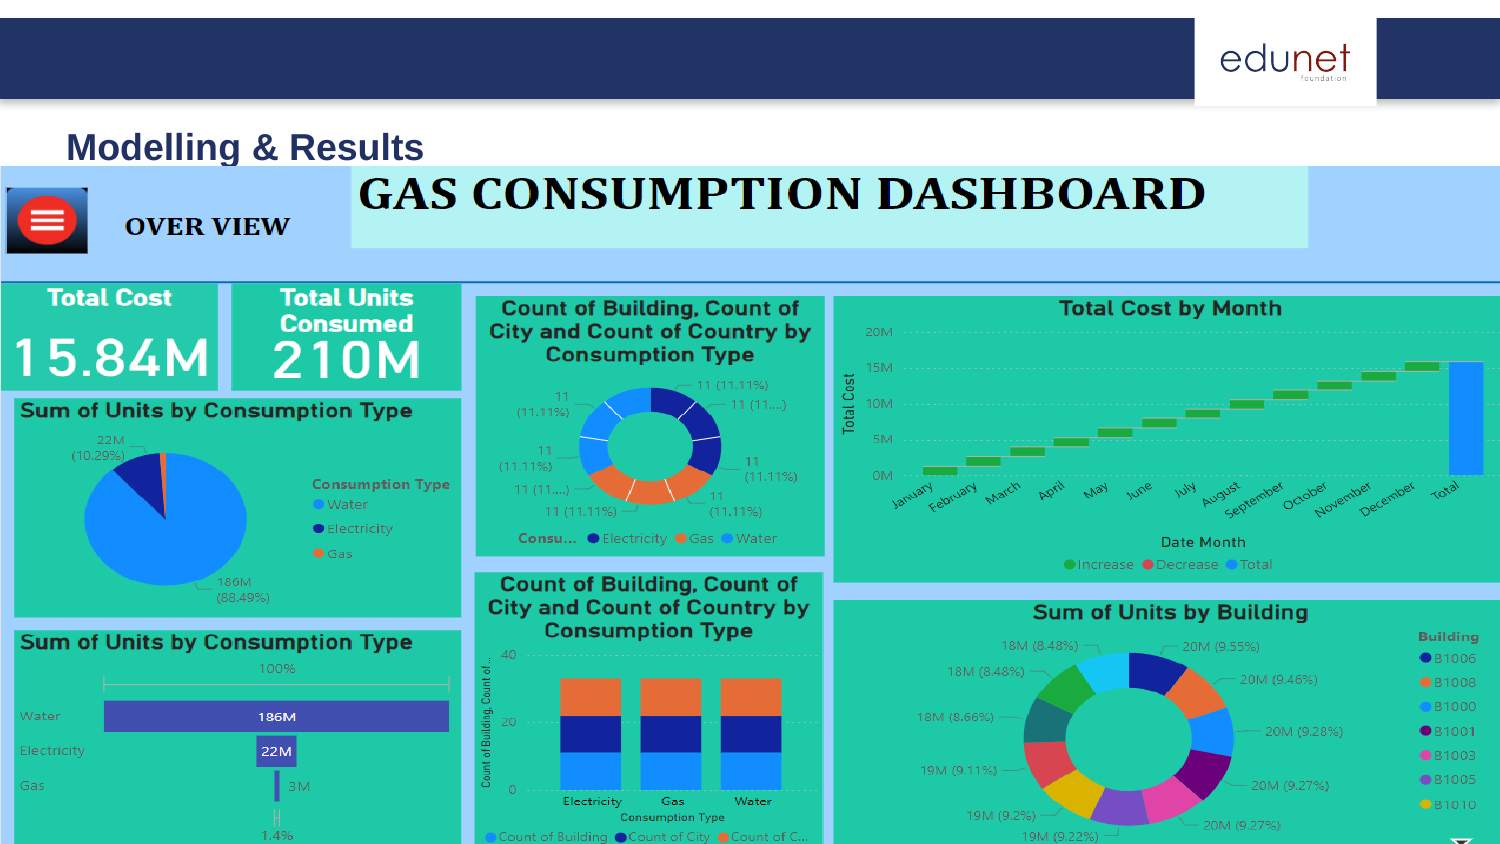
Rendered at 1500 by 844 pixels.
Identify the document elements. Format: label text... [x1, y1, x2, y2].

title Modelling & Results [51, 59, 582, 164]
picture [0, 165, 1500, 844]
picture [1215, 38, 1356, 86]
